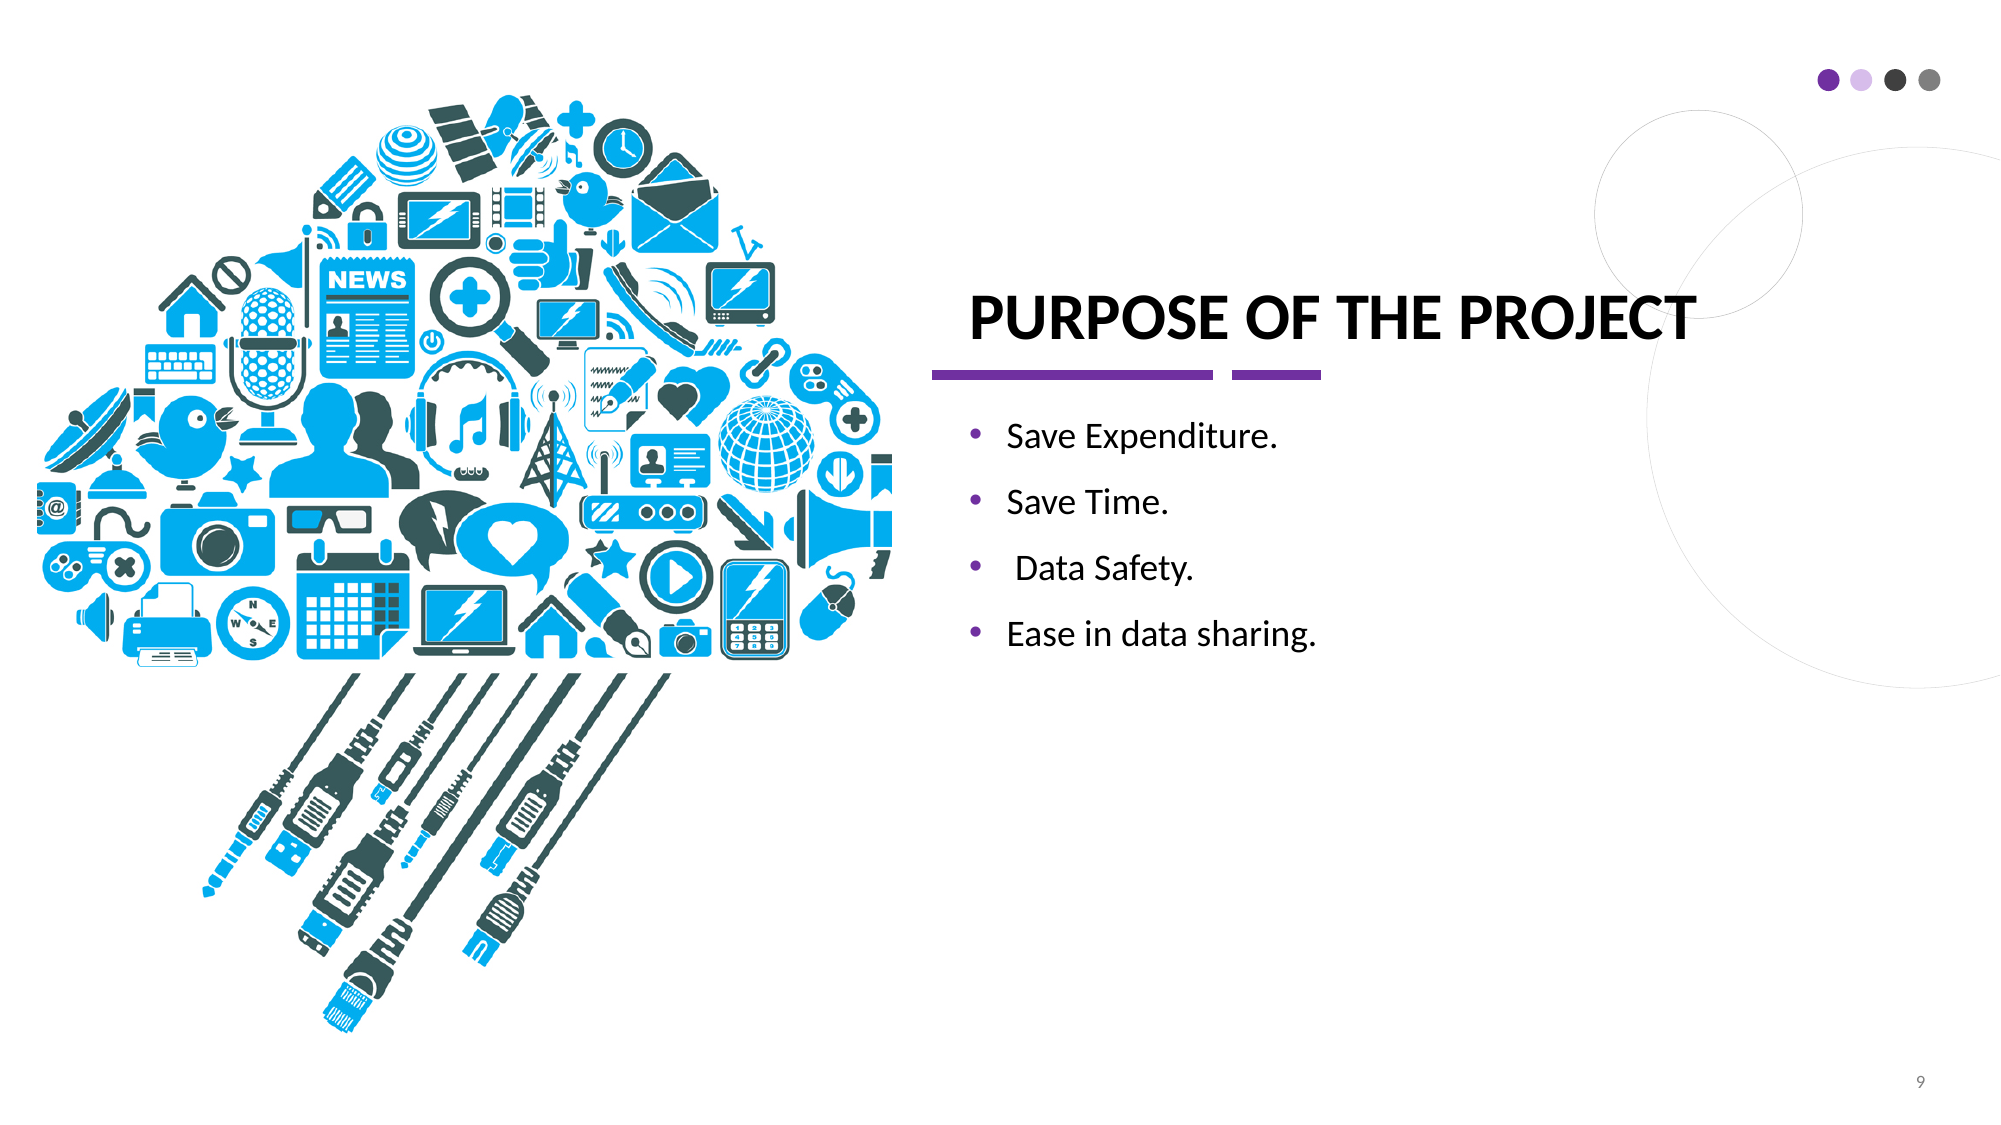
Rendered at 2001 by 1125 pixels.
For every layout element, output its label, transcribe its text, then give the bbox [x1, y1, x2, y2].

picture [45, 497, 67, 519]
picture [37, 490, 43, 497]
title Purpose Of The Project [969, 171, 1863, 355]
picture [37, 500, 43, 516]
slide_number 9 [1490, 1060, 1941, 1102]
picture [37, 73, 892, 1052]
list Save Expenditure. Save Time. Data Safety. Ease in data sharing. [969, 411, 1863, 978]
picture [37, 519, 43, 526]
